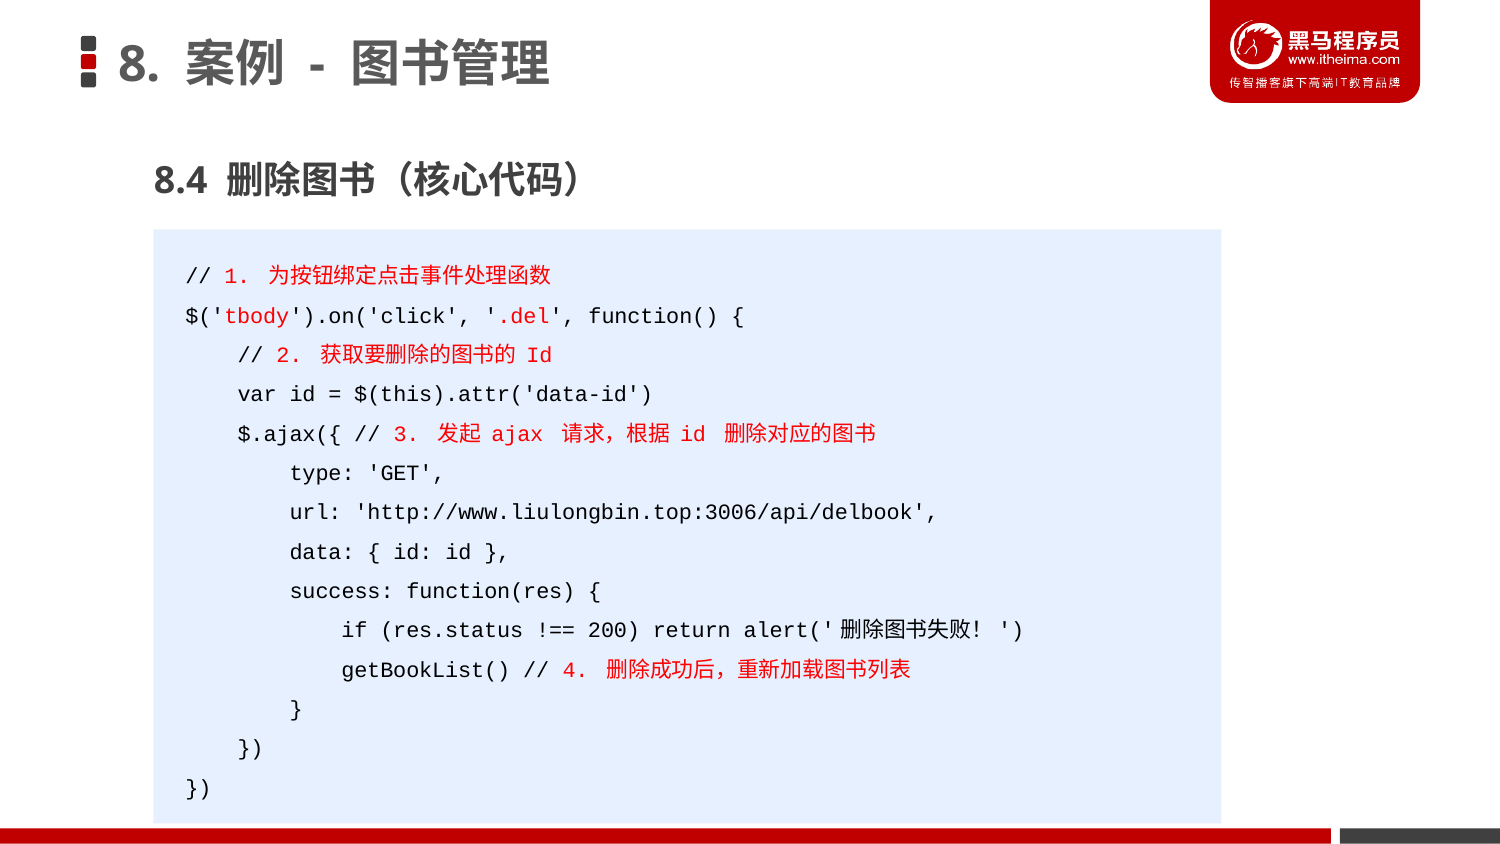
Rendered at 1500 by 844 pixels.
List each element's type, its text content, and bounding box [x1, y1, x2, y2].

title 8. 案例 - 图书管理 [103, 0, 1209, 130]
list 8.4 删除图书（核心代码） [139, 153, 1209, 243]
picture [1211, 11, 1419, 97]
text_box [153, 229, 1254, 824]
